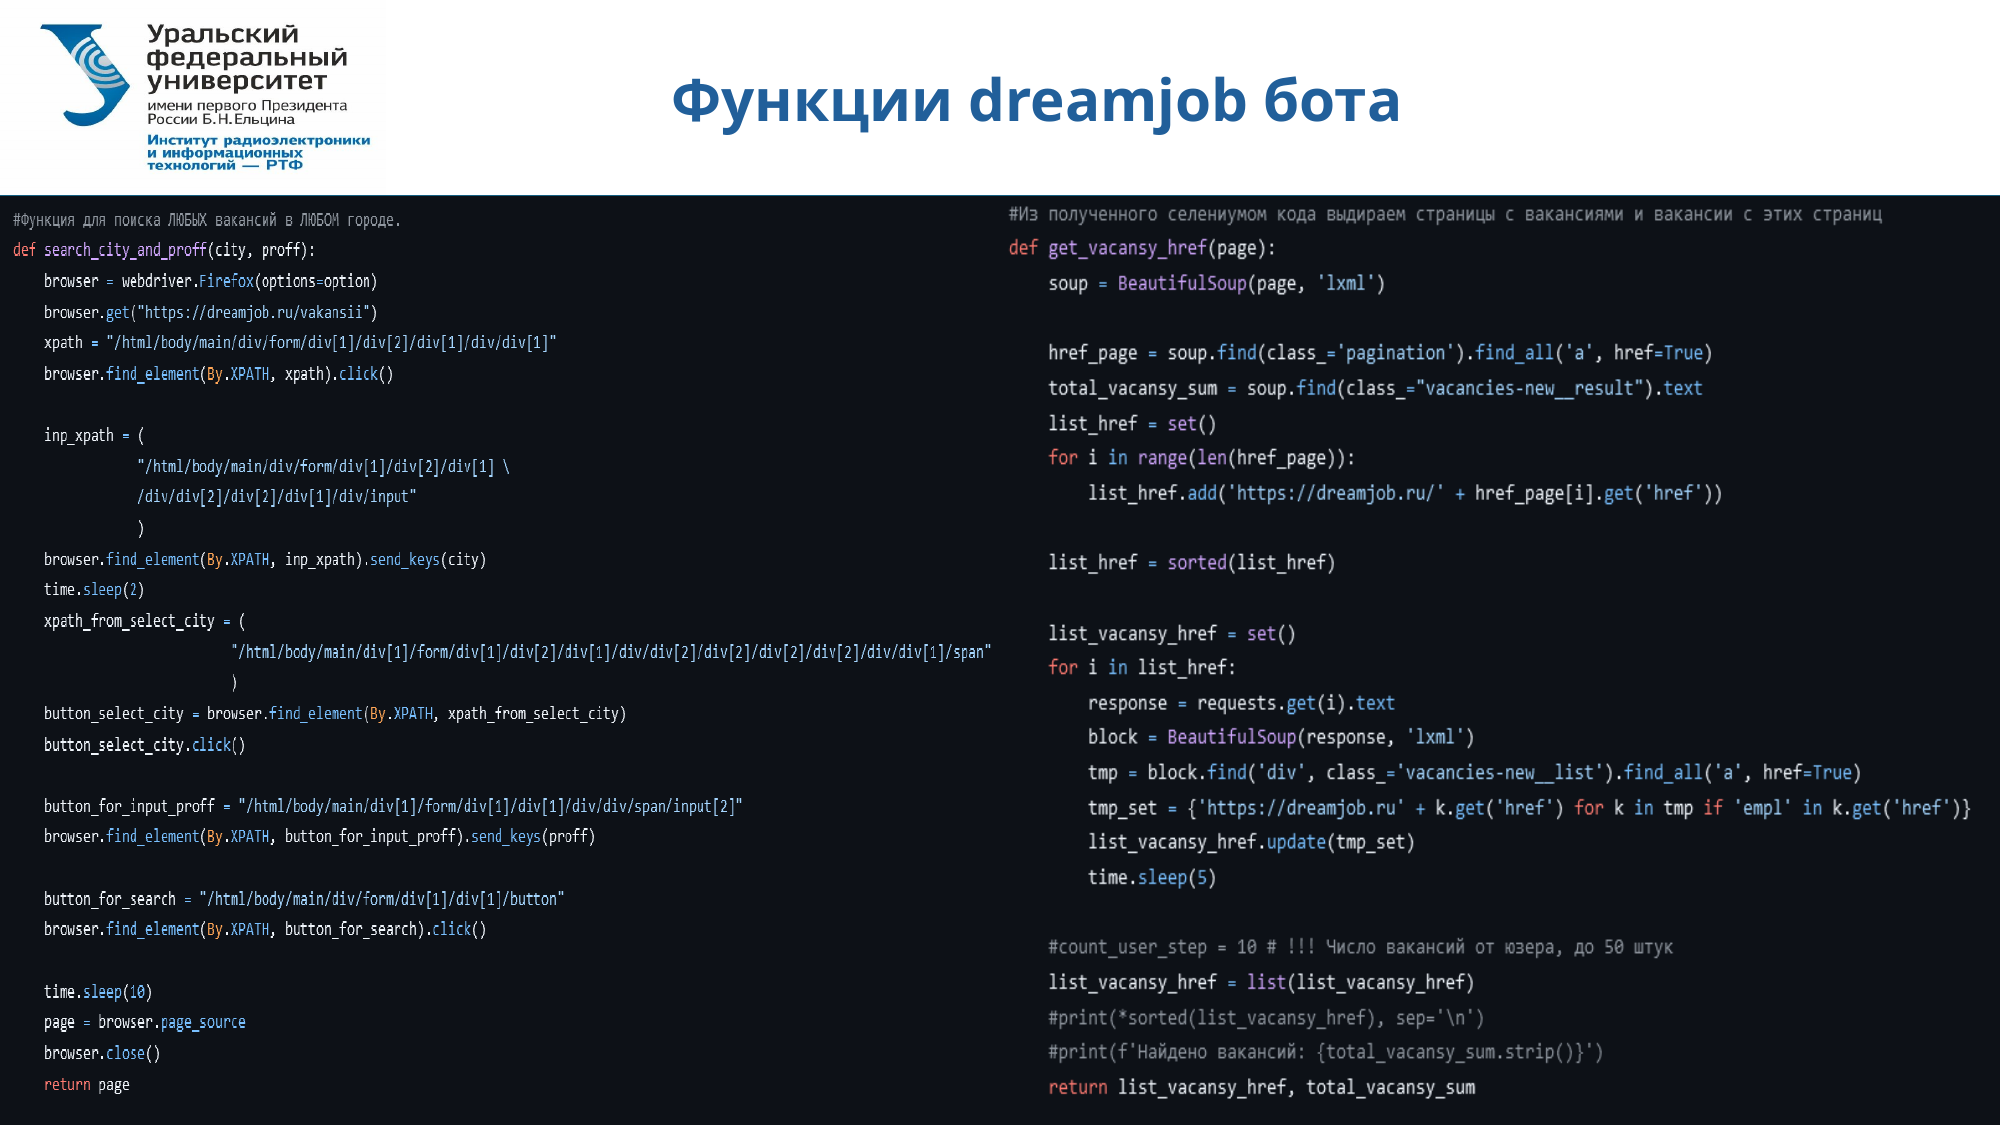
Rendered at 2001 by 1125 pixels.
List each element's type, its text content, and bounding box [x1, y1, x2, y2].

picture [0, 0, 2000, 1125]
text_box Функции dreamjob бота [407, 55, 1668, 140]
